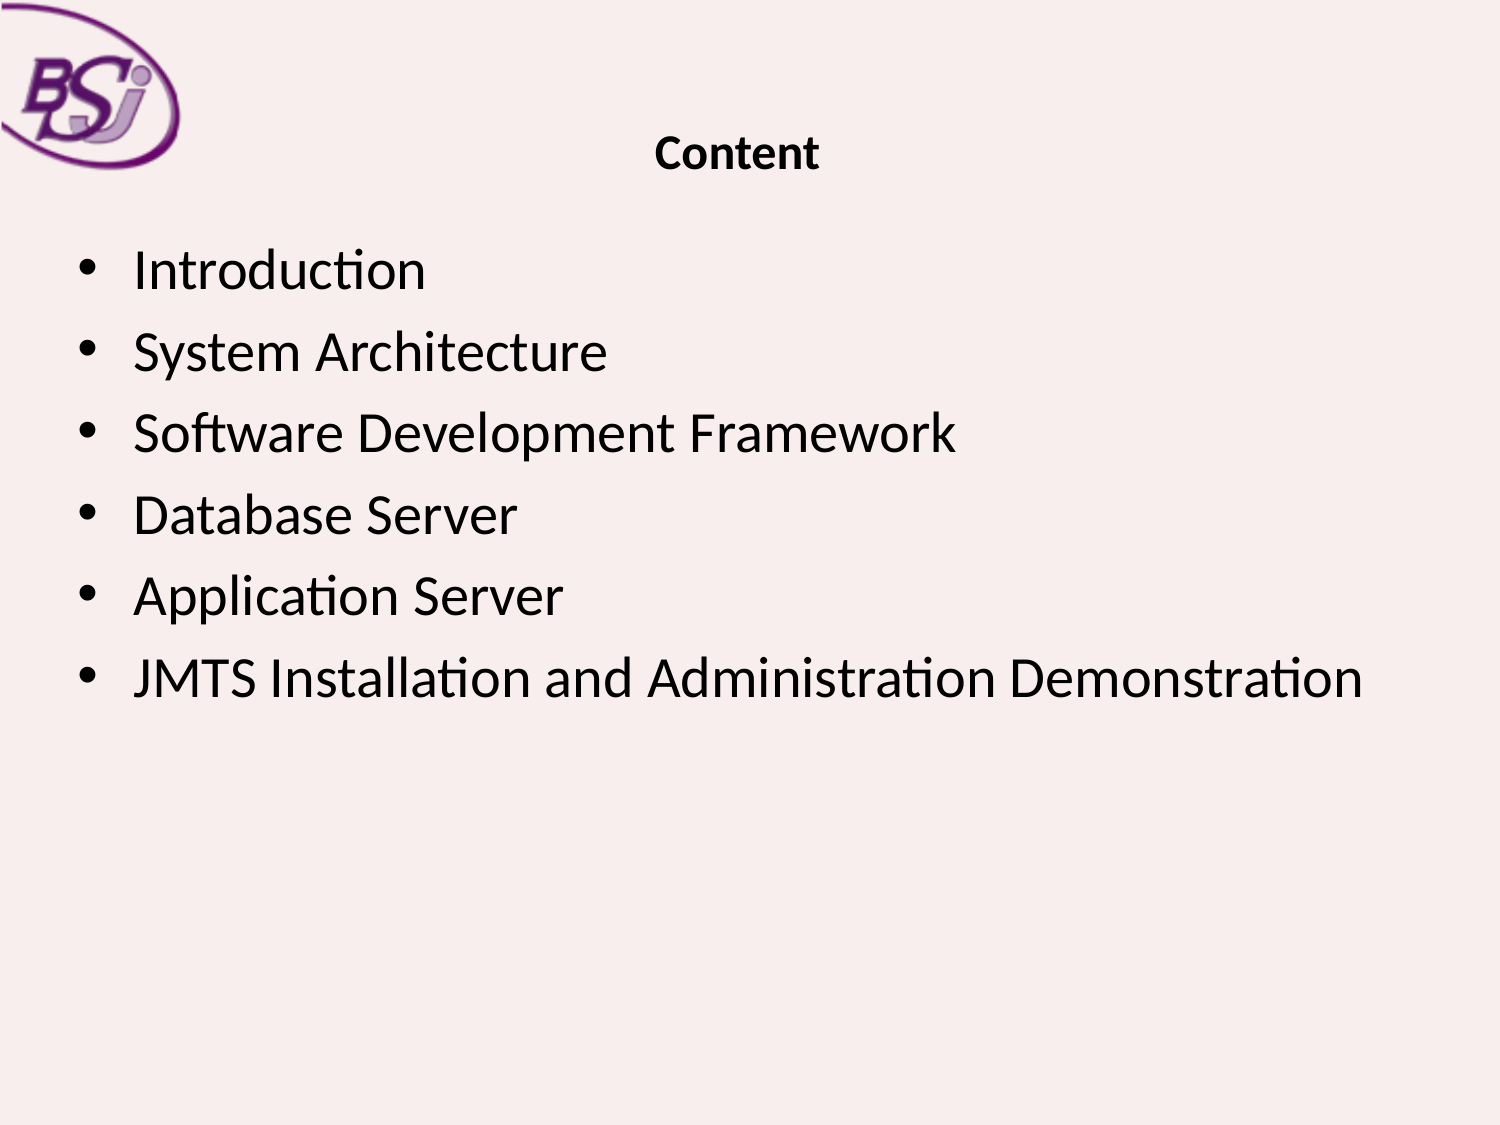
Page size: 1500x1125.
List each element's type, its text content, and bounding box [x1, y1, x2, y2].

picture [0, 0, 184, 176]
list Introduction System Architecture Software Development Framework Database Server Application Server JMTS Installation and Administration Demonstration [62, 223, 1413, 900]
text_box Content [337, 112, 1138, 188]
